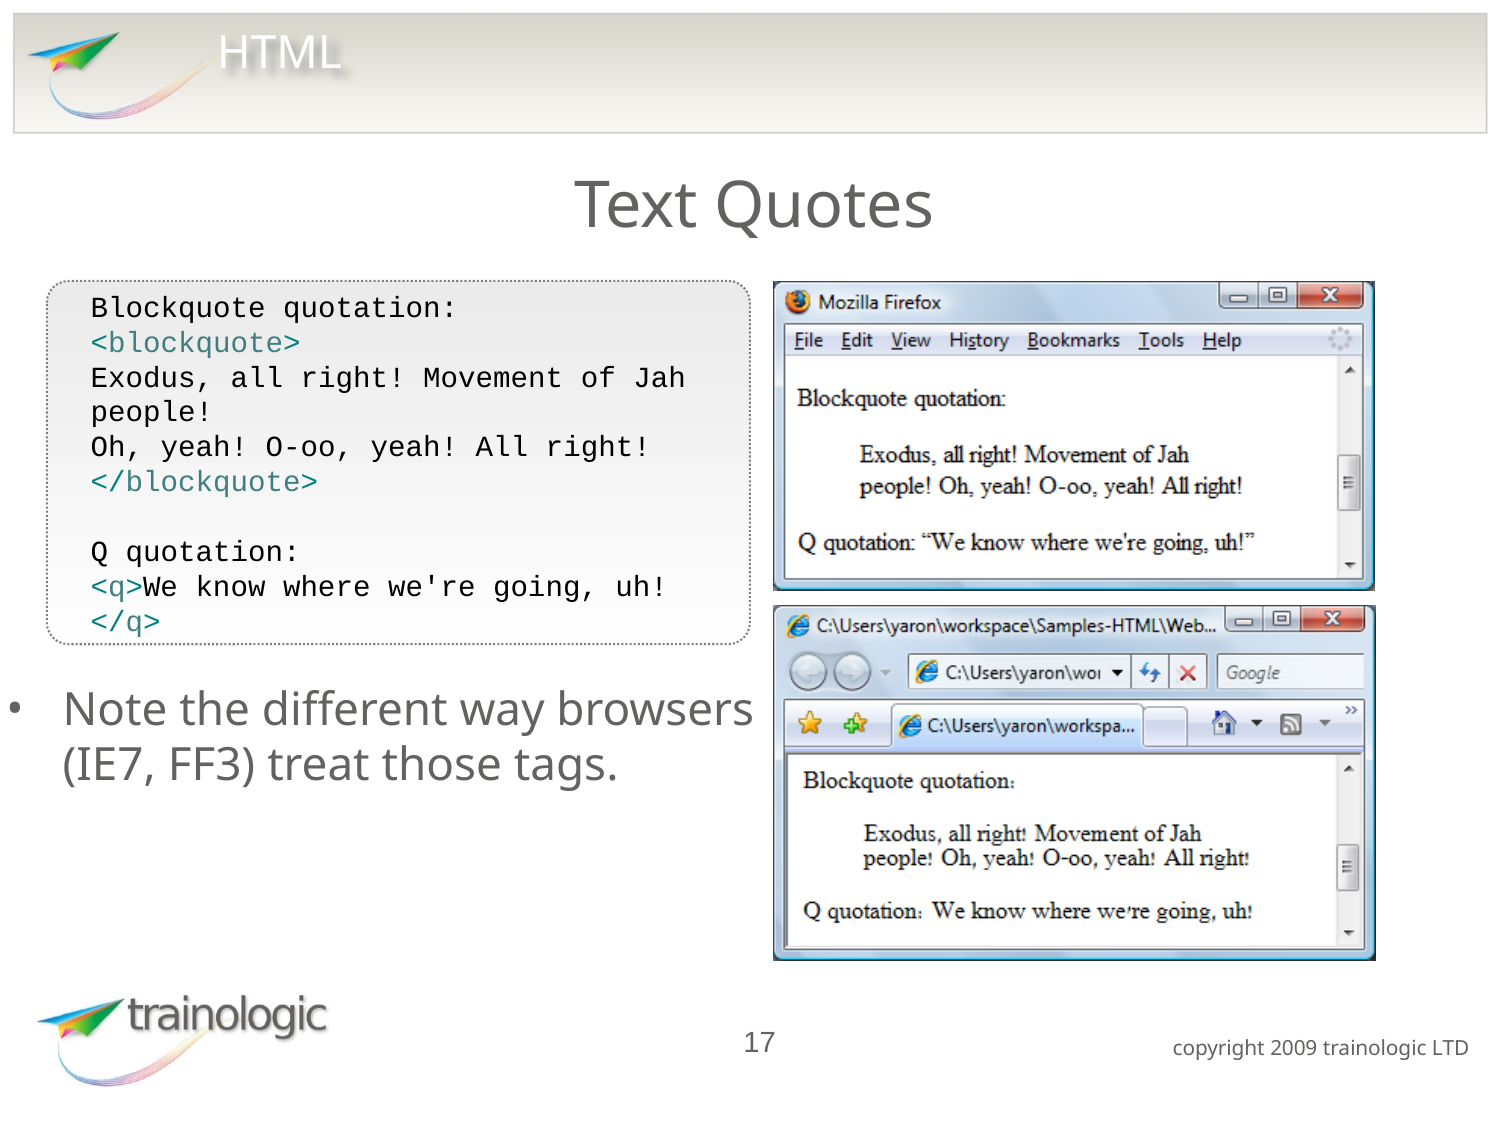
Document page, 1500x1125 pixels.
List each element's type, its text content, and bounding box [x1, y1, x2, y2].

picture [29, 987, 332, 1095]
text_box copyright 2009 trainologic LTD [1045, 1034, 1477, 1060]
picture [0, 0, 1500, 149]
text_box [46, 258, 750, 667]
text_box 17 [584, 1023, 935, 1074]
text_box Text Quotes [191, 162, 1317, 242]
text_box Note the different way browsers (IE7, FF3) treat those tags. [0, 679, 773, 865]
picture [773, 605, 1376, 961]
picture [773, 281, 1375, 591]
